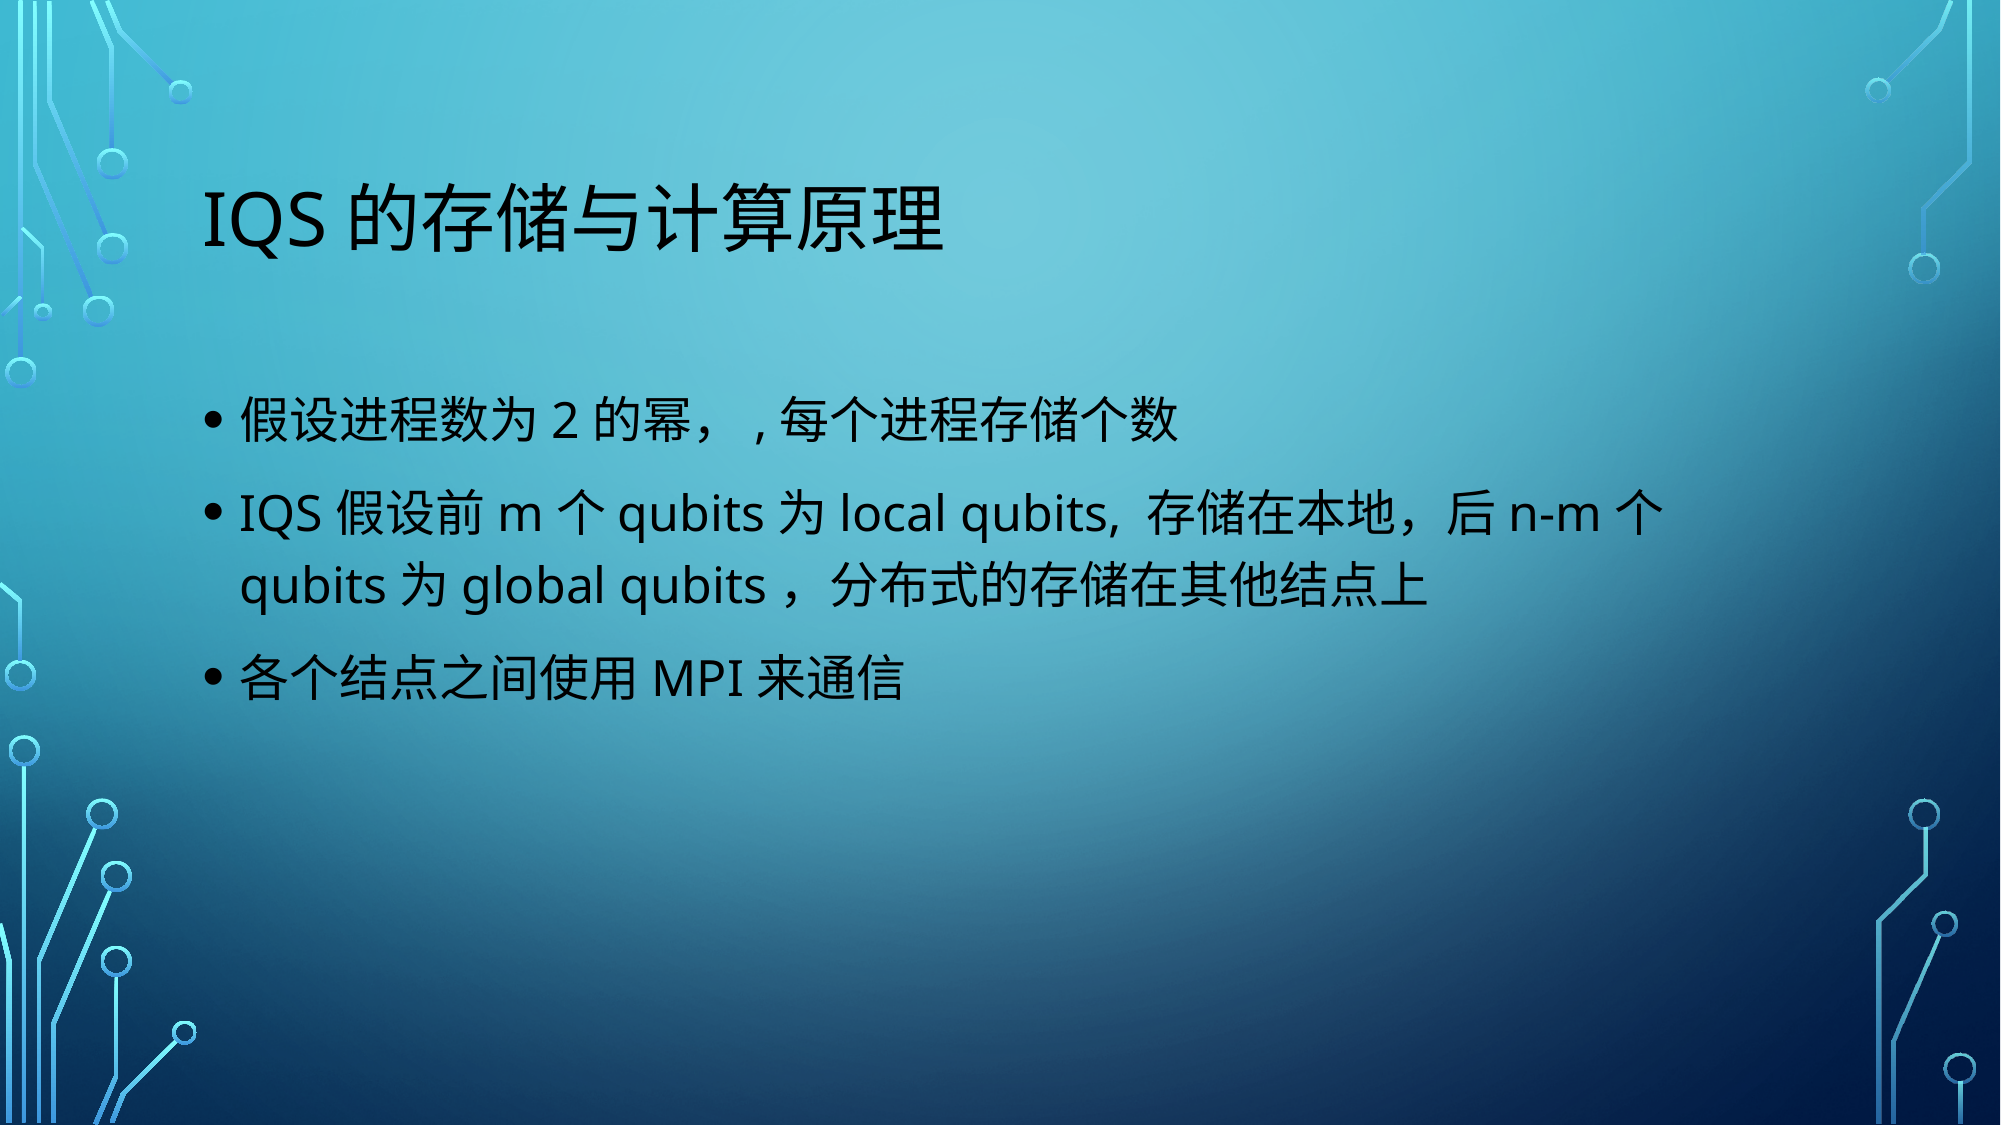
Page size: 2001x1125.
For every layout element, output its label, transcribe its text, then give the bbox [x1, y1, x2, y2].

title IQS的存储与计算原理 [187, 101, 1813, 344]
